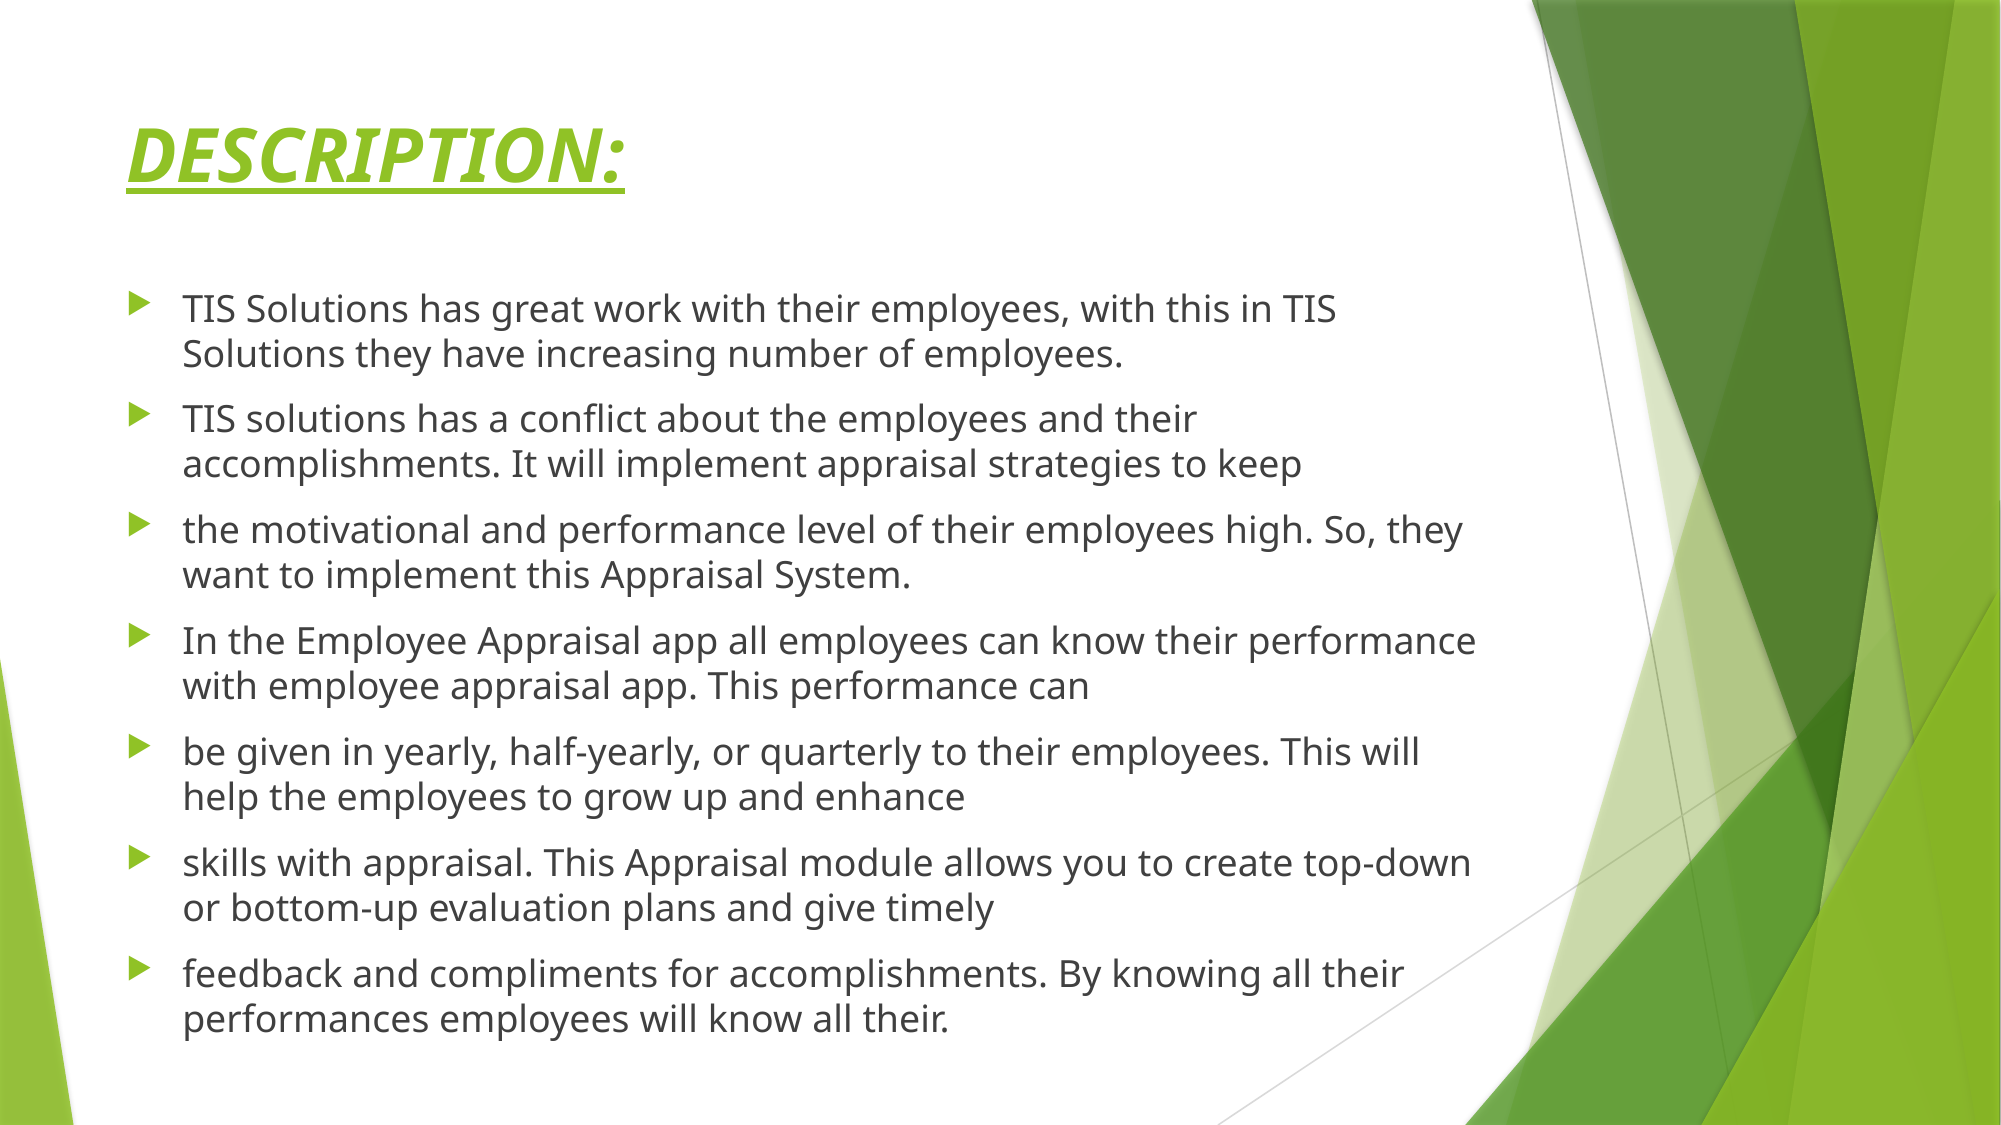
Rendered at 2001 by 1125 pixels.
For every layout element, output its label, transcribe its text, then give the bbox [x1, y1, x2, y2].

title DESCRIPTION: [111, 99, 1522, 277]
list TIS Solutions has great work with their employees, with this in TIS Solutions they have increasing number of employees. TIS solutions has a conflict about the employees and their accomplishments. It will implement appraisal strategies to keep the motivational and performance level of their employees high. So, they want to implement this Appraisal System. In the Employee Appraisal app all employees can know their performance with employee appraisal app. This performance can be given in yearly, half-yearly, or quarterly to their employees. This will help the employees to grow up and enhance skills with appraisal. This Appraisal module allows you to create top-down or bottom-up evaluation plans and give timely feedback and compliments for accomplishments. By knowing all their performances employees will know all their. [111, 277, 1522, 914]
